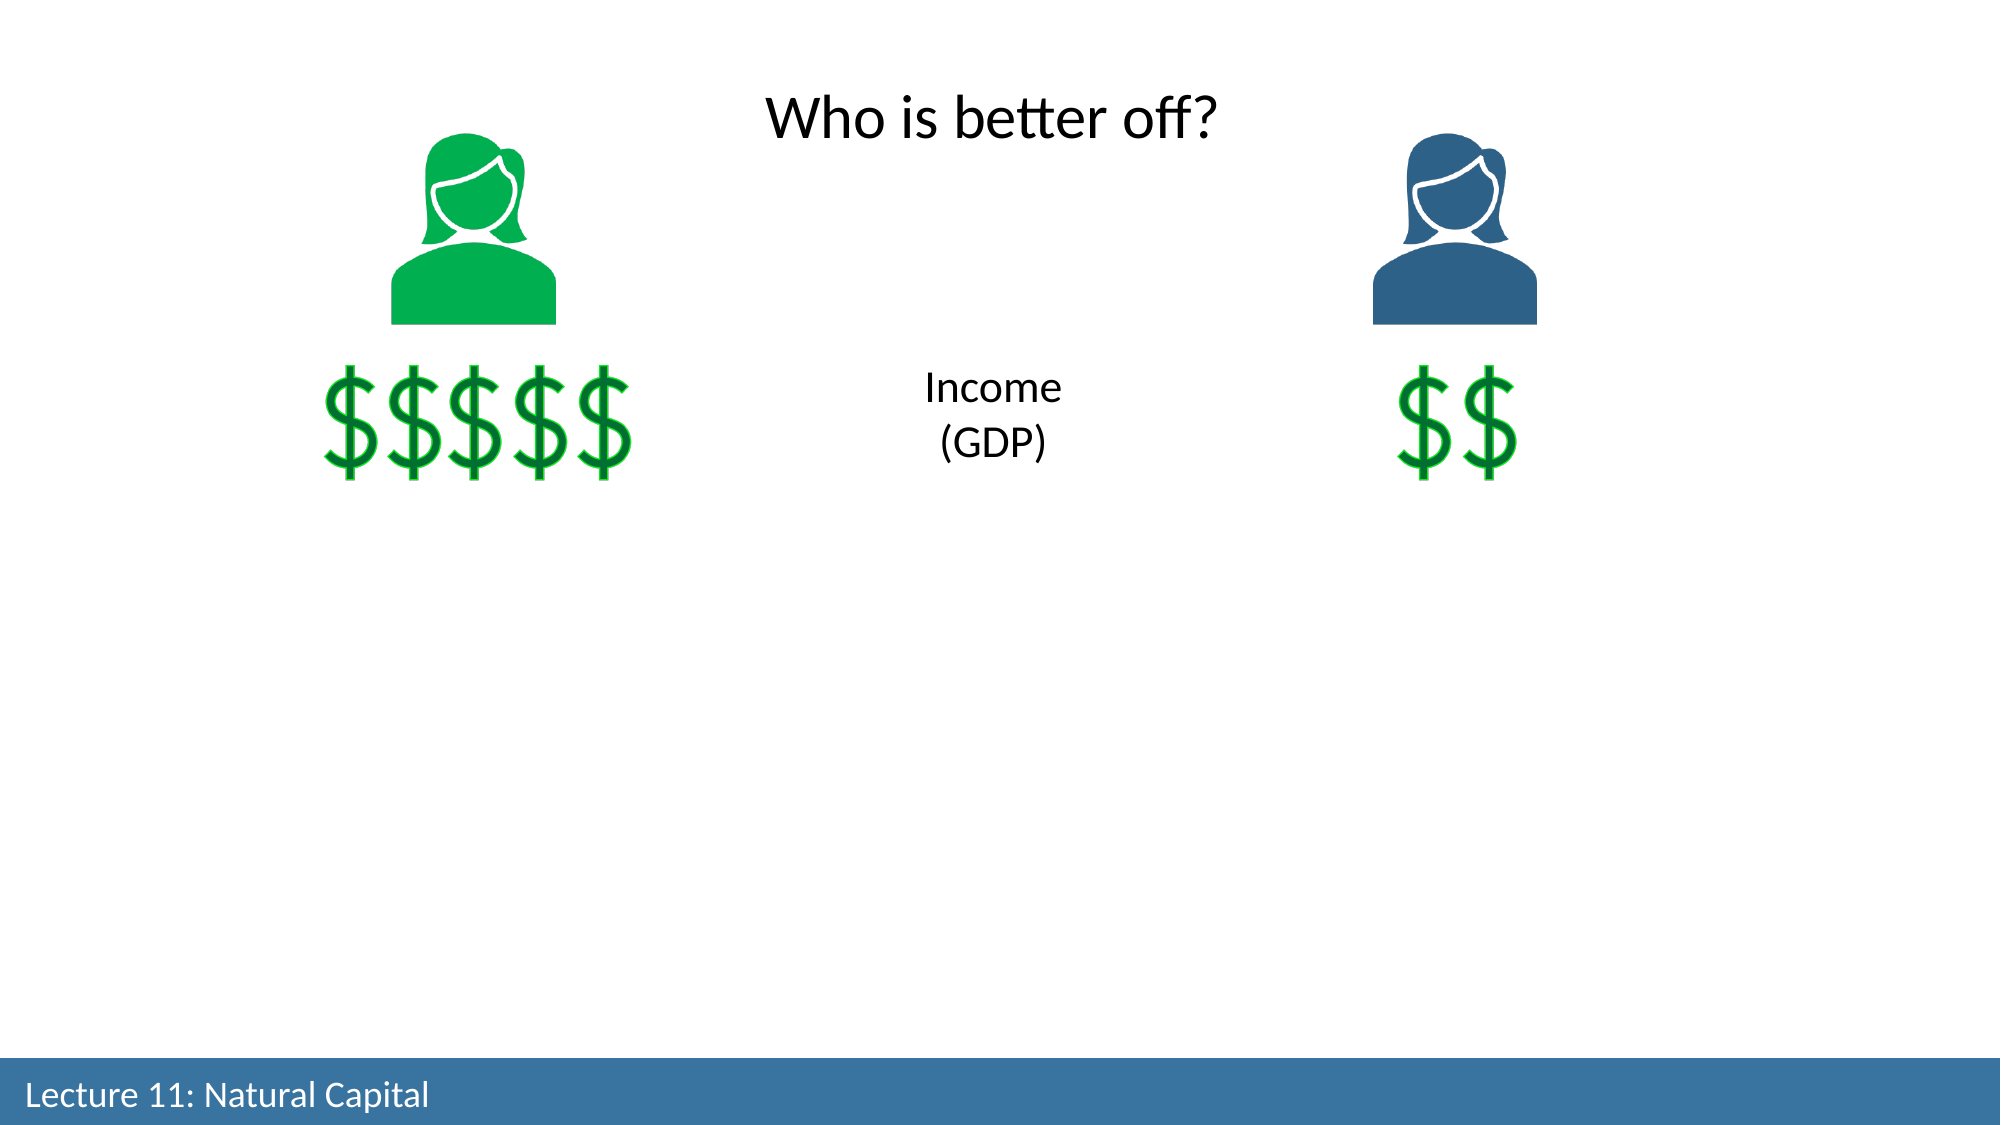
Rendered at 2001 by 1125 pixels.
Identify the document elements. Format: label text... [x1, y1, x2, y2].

text_box Who is better off? [742, 68, 1244, 159]
picture [1331, 114, 1578, 486]
text_box Income (GDP) [862, 349, 1125, 474]
picture [286, 114, 667, 486]
